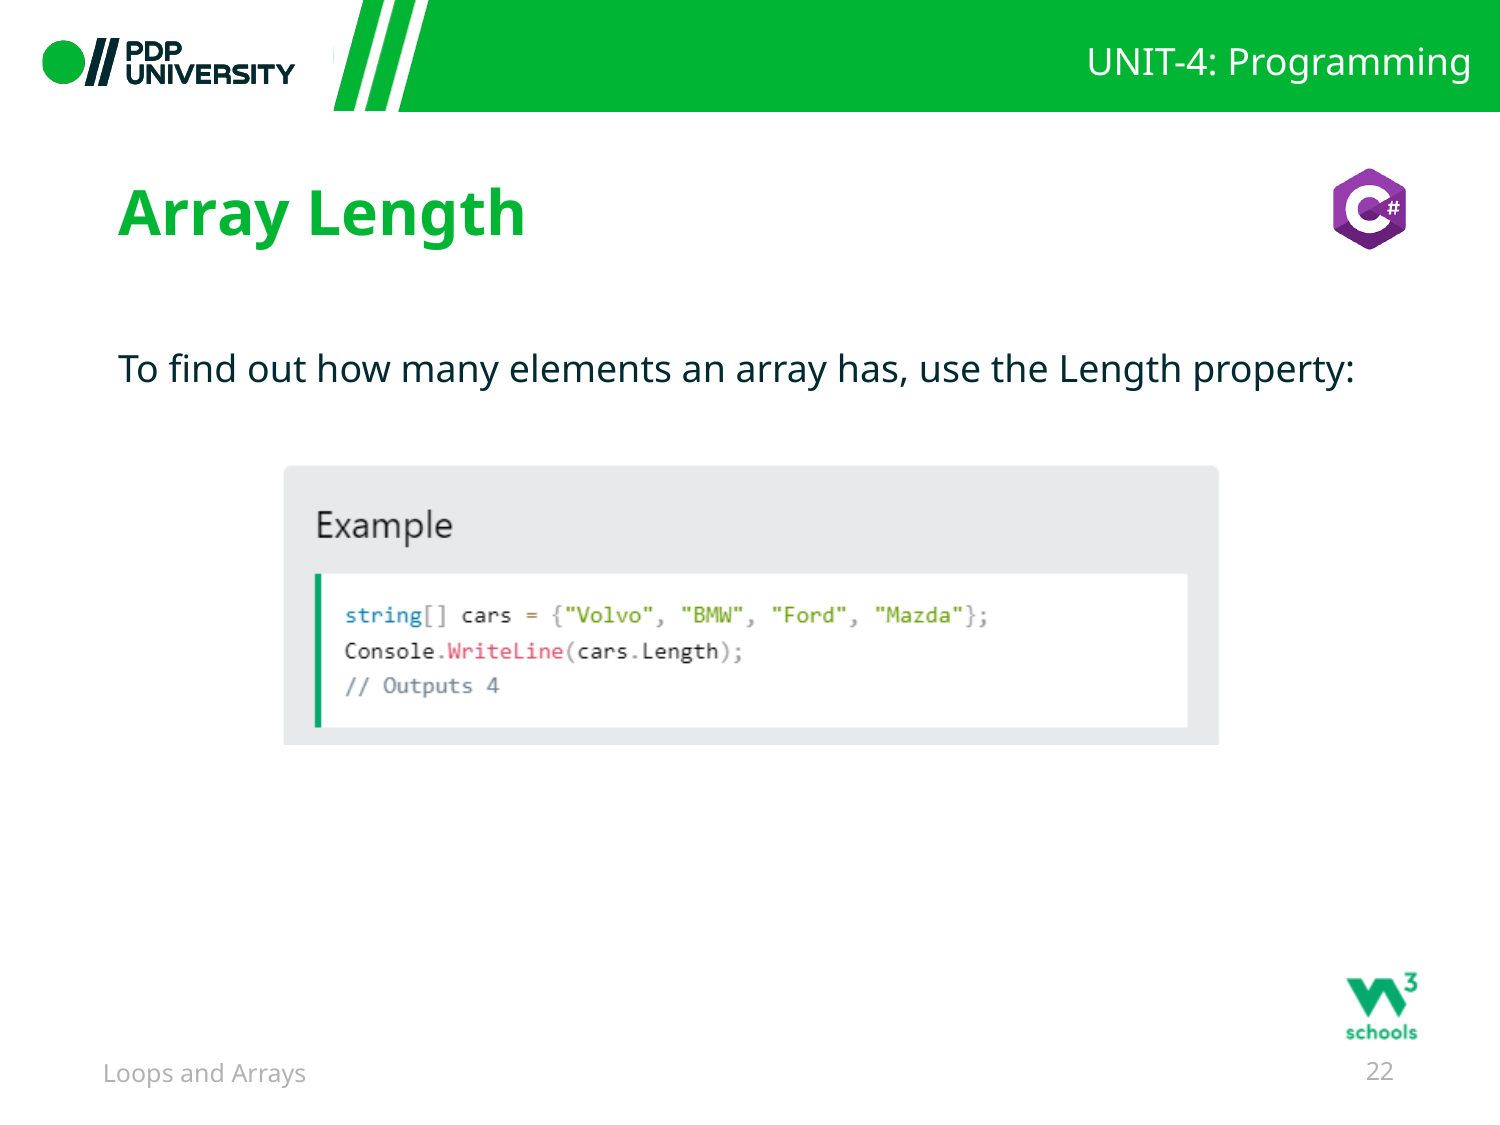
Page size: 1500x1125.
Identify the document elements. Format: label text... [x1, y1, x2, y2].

picture [441, 0, 1500, 112]
picture [1335, 961, 1430, 1048]
title Array Length [103, 140, 1397, 291]
slide_number 22 [1302, 1042, 1410, 1103]
picture [1301, 140, 1438, 277]
picture [42, 38, 295, 86]
list To find out how many elements an array has, use the Length property: [103, 328, 1479, 1029]
picture [333, 0, 427, 111]
footer Loops and Arrays [87, 1042, 1302, 1103]
picture [273, 444, 1227, 745]
